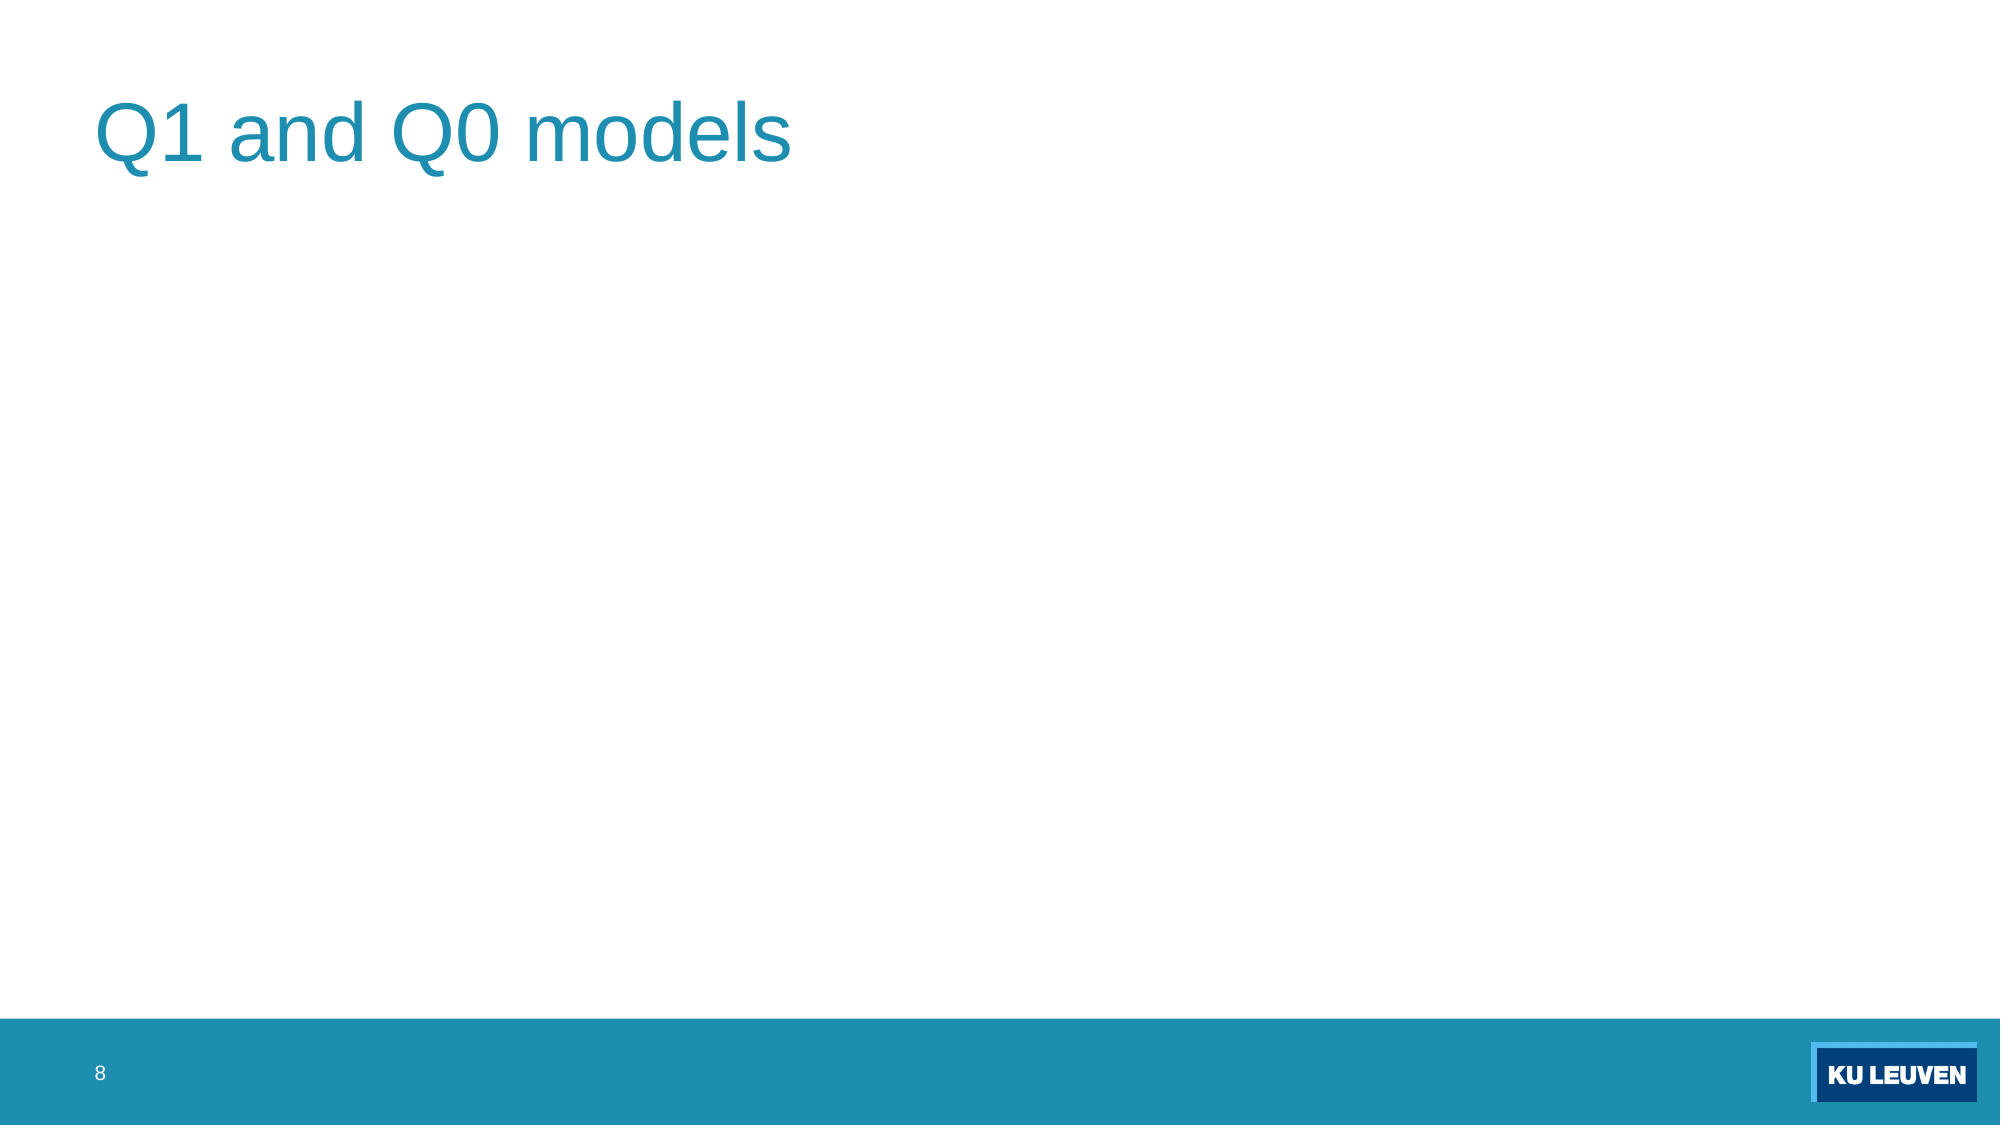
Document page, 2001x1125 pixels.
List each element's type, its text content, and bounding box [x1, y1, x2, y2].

title Q1 and Q0 models [94, 33, 1906, 223]
picture [1811, 1042, 1977, 1102]
slide_number 8 [94, 1018, 201, 1125]
footer [989, 1018, 1809, 1125]
